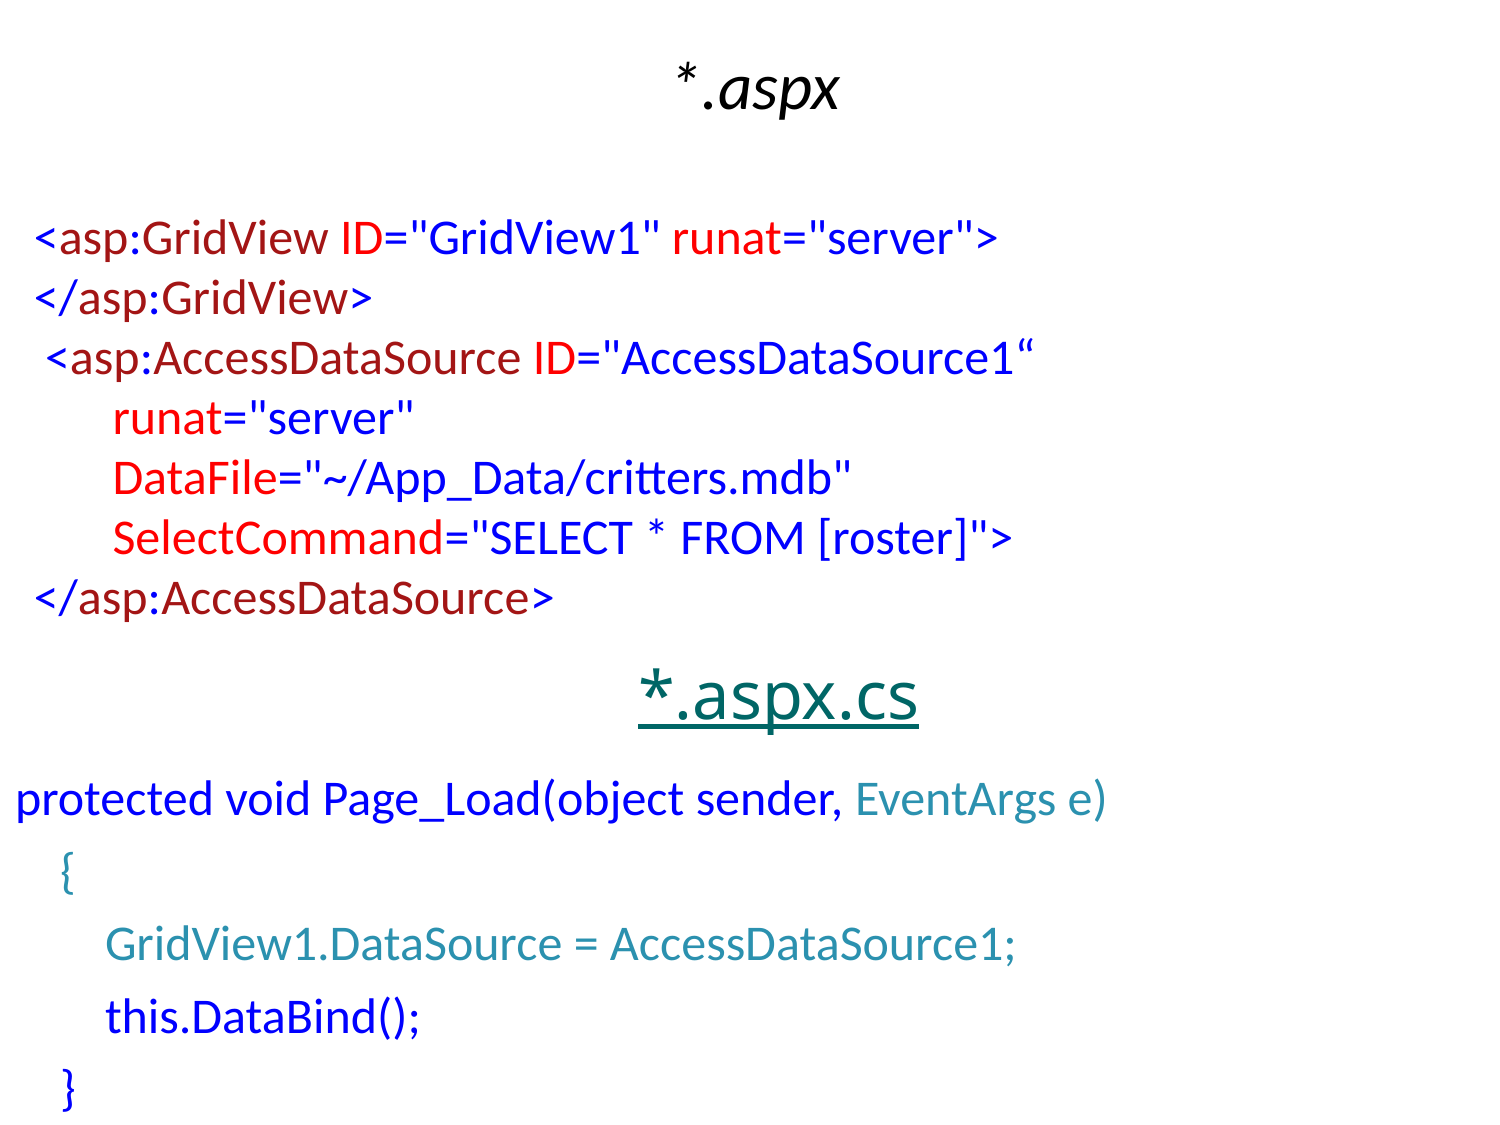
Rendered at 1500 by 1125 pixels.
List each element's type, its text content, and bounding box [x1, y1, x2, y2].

list protected void Page_Load(object sender, EventArgs e) { GridView1.DataSource = AccessDataSource1; this.DataBind(); } [0, 758, 1446, 1125]
text_box <asp:GridView ID="GridView1" runat="server"> </asp:GridView> <asp:AccessDataSource ID="AccessDataSource1“ runat="server" DataFile="~/App_Data/critters.mdb" SelectCommand="SELECT * FROM [roster]"> </asp:AccessDataSource> [18, 196, 1500, 632]
text_box *.aspx.cs [102, 639, 1455, 742]
title *.aspx [78, 31, 1431, 134]
